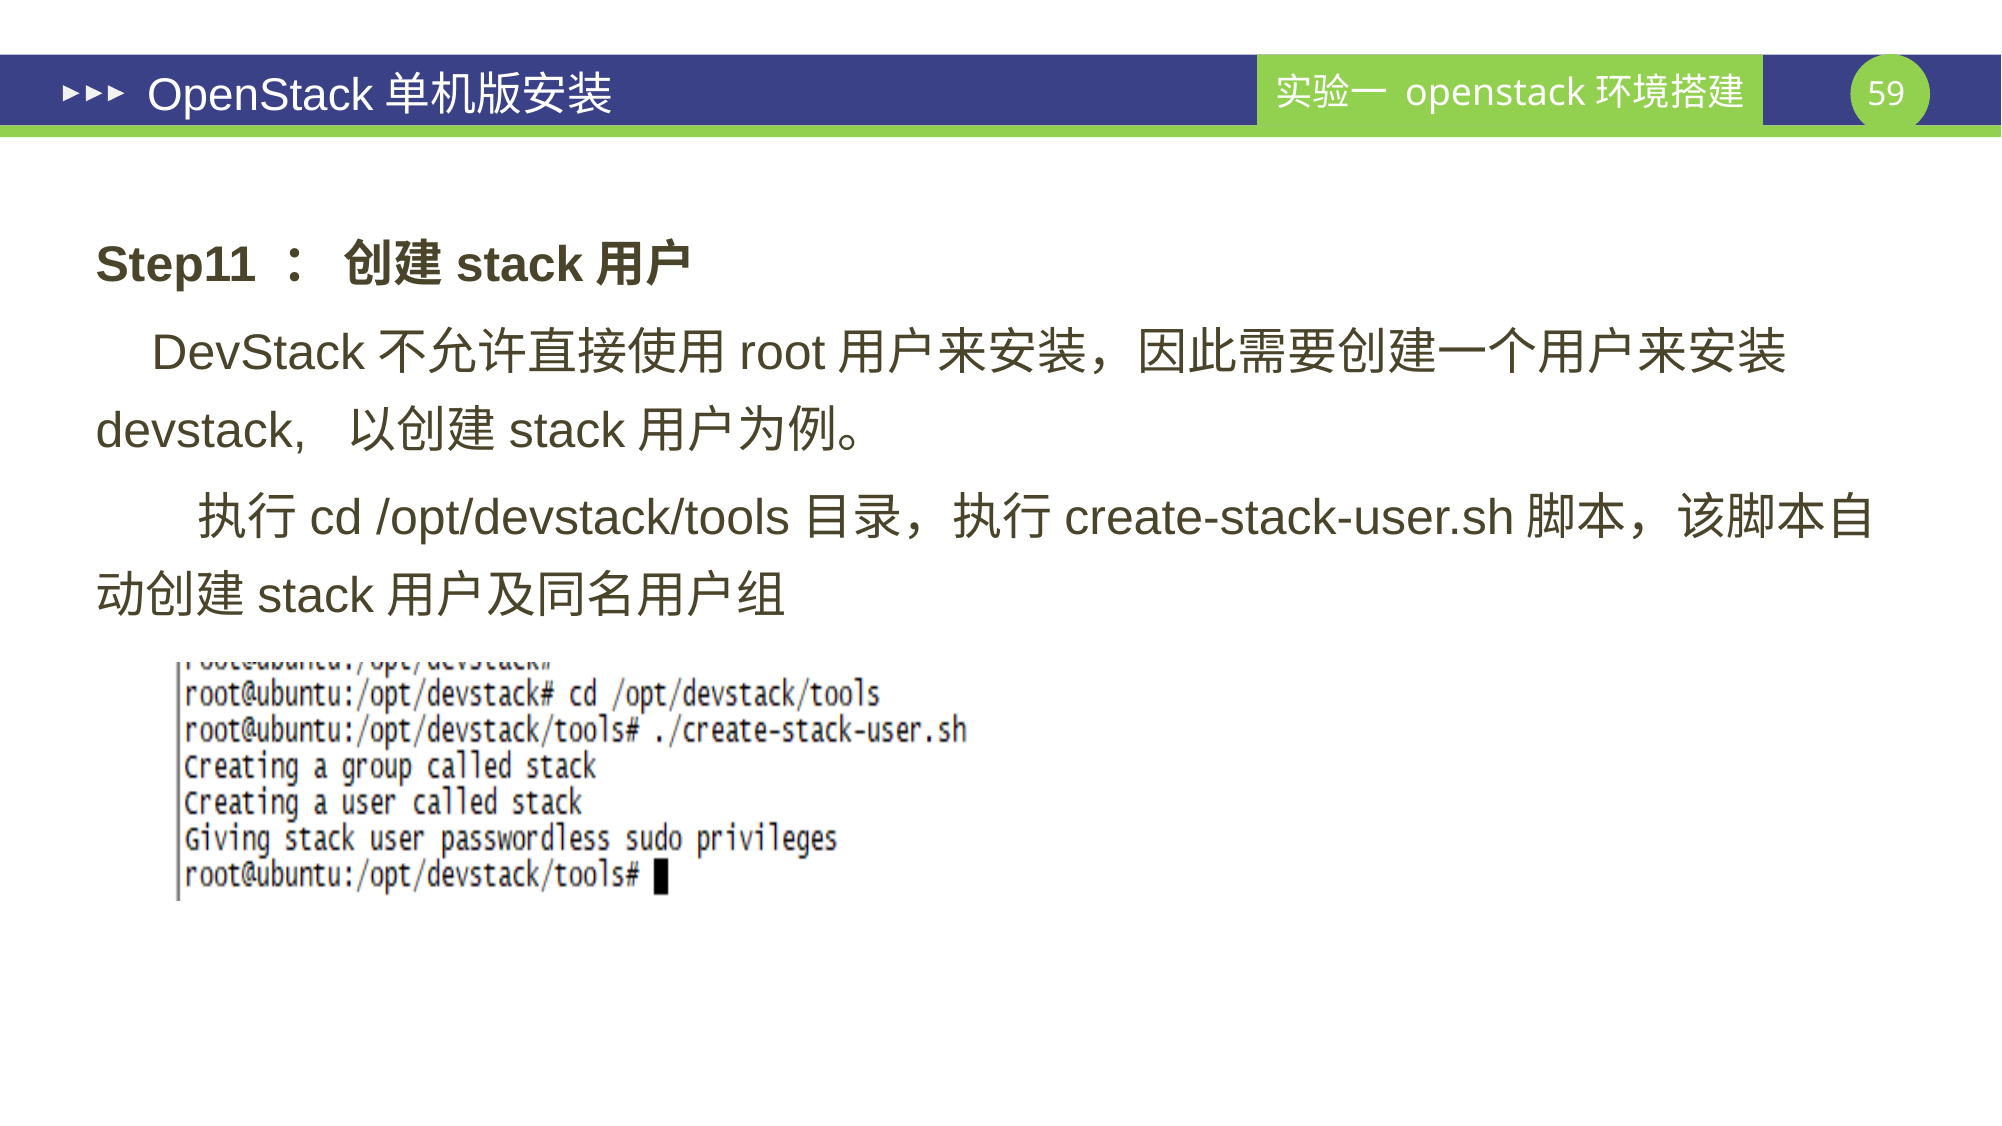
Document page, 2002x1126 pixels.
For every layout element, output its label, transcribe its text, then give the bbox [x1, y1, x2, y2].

picture [175, 662, 1020, 901]
title OpenStack单机版安装 [127, 59, 1207, 126]
list Step11 ： 创建stack用户 DevStack不允许直接使用root用户来安装，因此需要创建一个用户来安装devstack, 以创建stack用户为例。 执行cd /opt/devstack/tools目录，执行create-stack-user.sh脚本，该脚本自动创建stack用户及同名用户组 [75, 203, 1901, 1066]
